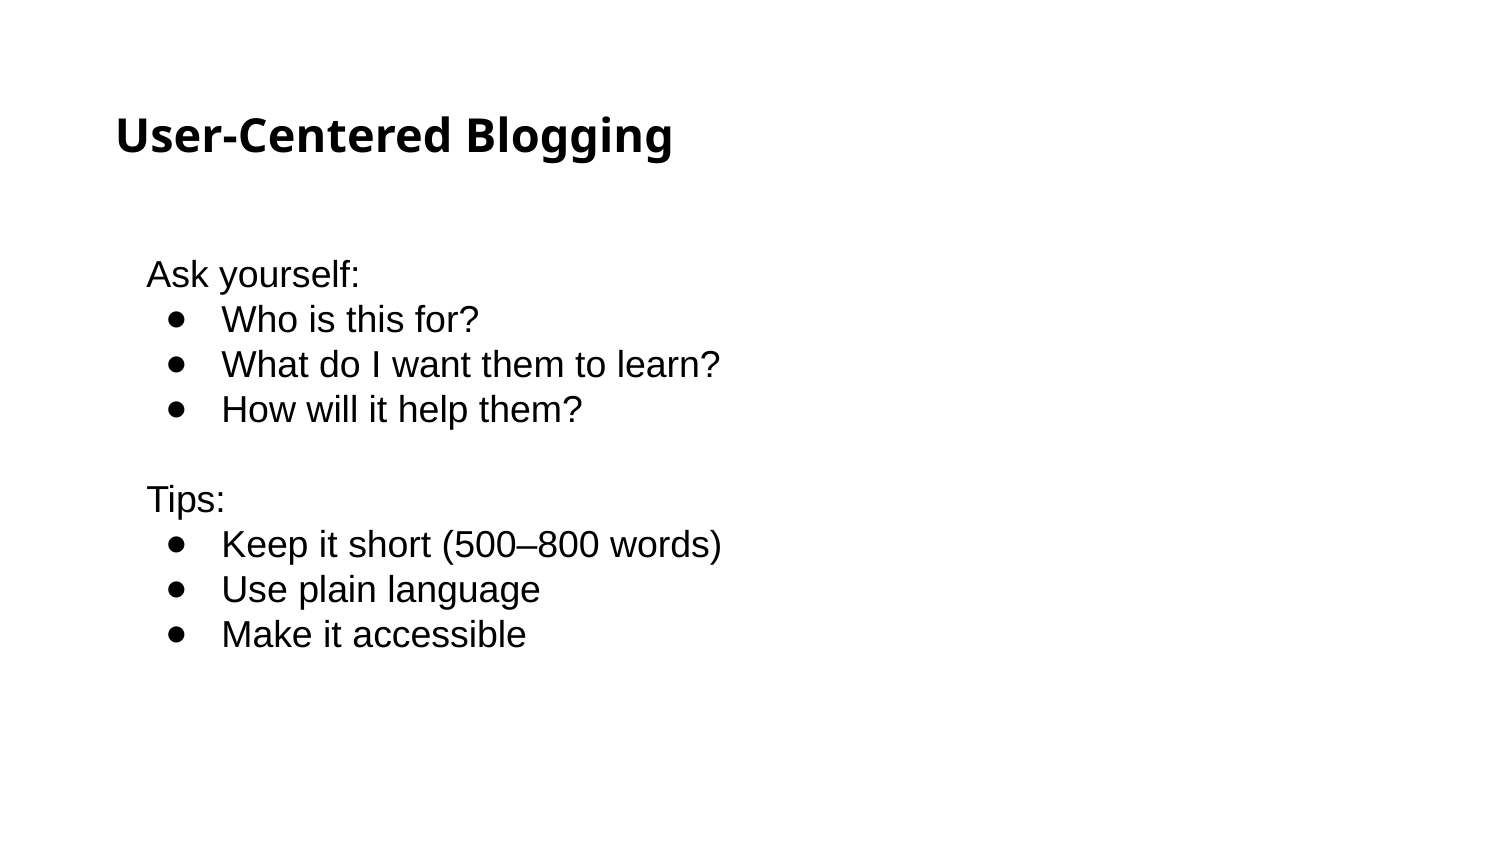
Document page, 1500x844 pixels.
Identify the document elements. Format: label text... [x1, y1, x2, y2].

title User-Centered Blogging [99, 99, 1307, 157]
text_box [99, 157, 655, 213]
text_box Ask yourself: Who is this for? What do I want them to learn? How will it help them? Tips: Keep it short (500–800 words) Use plain language Make it accessible [131, 234, 1347, 670]
